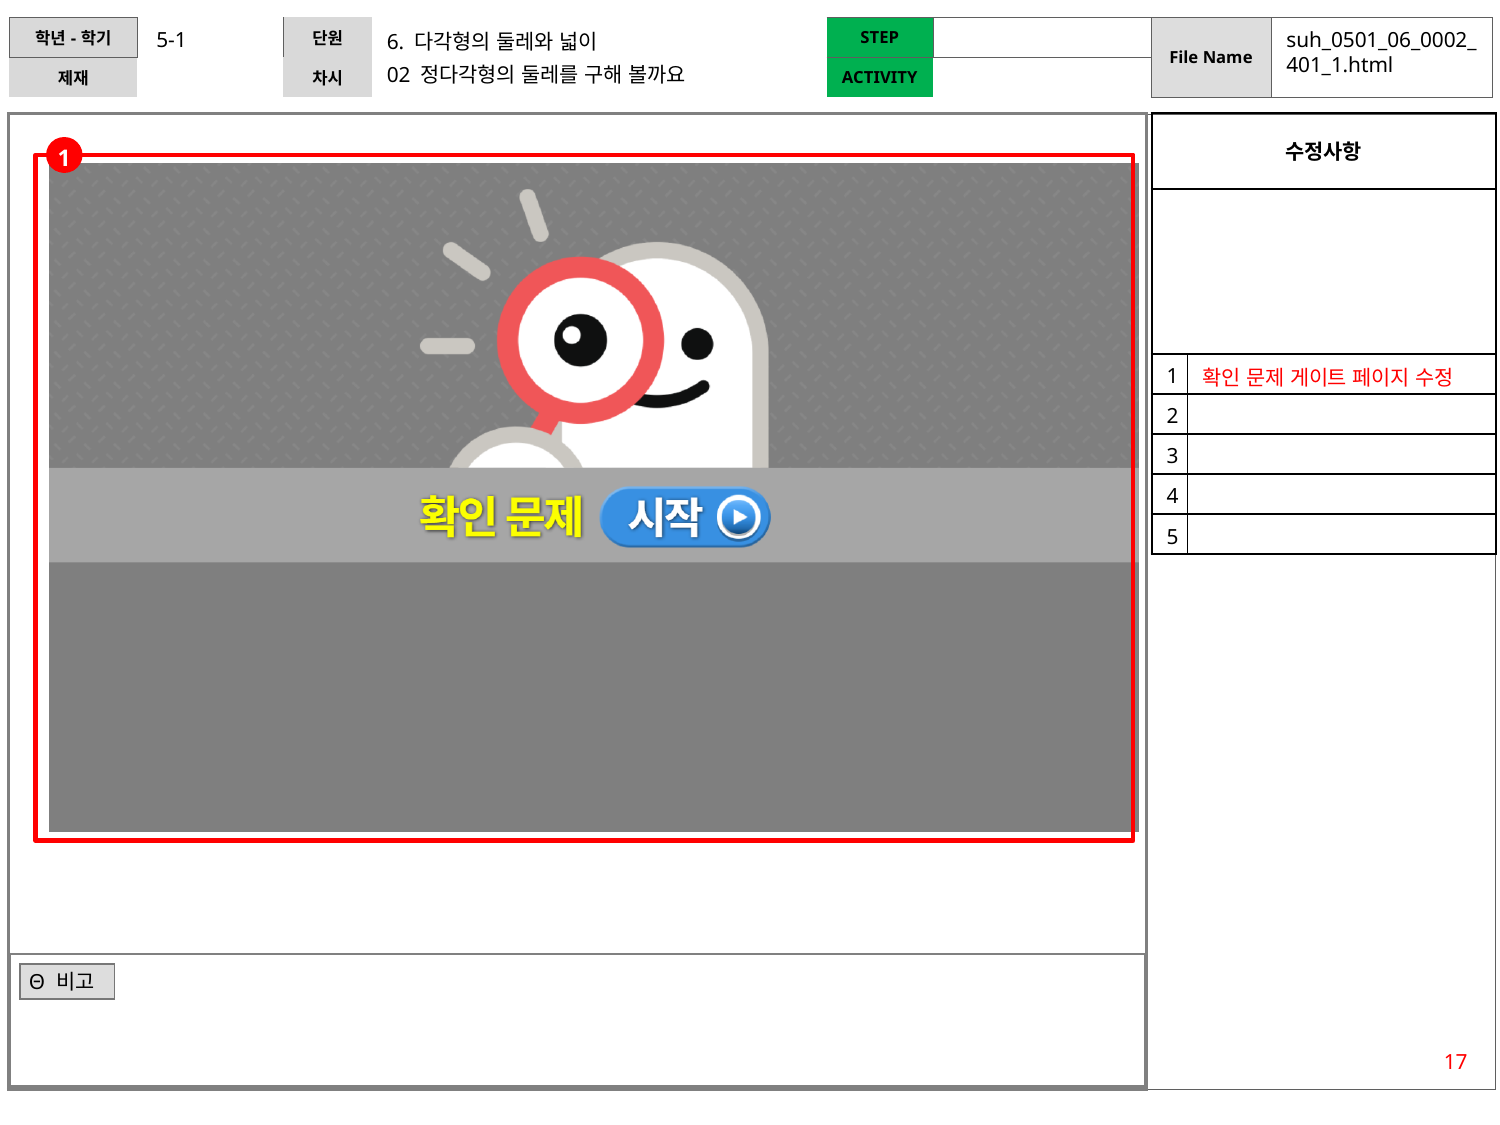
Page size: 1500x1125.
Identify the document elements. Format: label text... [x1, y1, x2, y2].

table_cell [1188, 395, 1495, 433]
table_cell [1153, 190, 1495, 353]
table_cell 3 [1153, 435, 1187, 473]
table_header 수정사항 [1153, 114, 1495, 188]
text_box 6. 다각형의 둘레와 넓이 [372, 21, 715, 57]
text_box 02 정다각형의 둘레를 구해 볼까요 [372, 54, 816, 102]
text_box 5-1 [141, 18, 284, 55]
picture [49, 163, 1139, 833]
text_box 1 [43, 134, 85, 165]
table_cell [1188, 515, 1495, 553]
table_cell 1 [1153, 355, 1187, 393]
text_box [34, 153, 1135, 843]
table_cell 4 [1153, 475, 1187, 513]
table_cell [1188, 435, 1495, 473]
table_cell [1188, 475, 1495, 513]
table_cell 2 [1153, 395, 1187, 433]
table_cell 5 [1153, 515, 1187, 553]
text_box suh_0501_06_0002_401_1.html [1271, 18, 1500, 84]
table_cell 확인 문제 게이트 페이지 수정 [1188, 355, 1495, 393]
